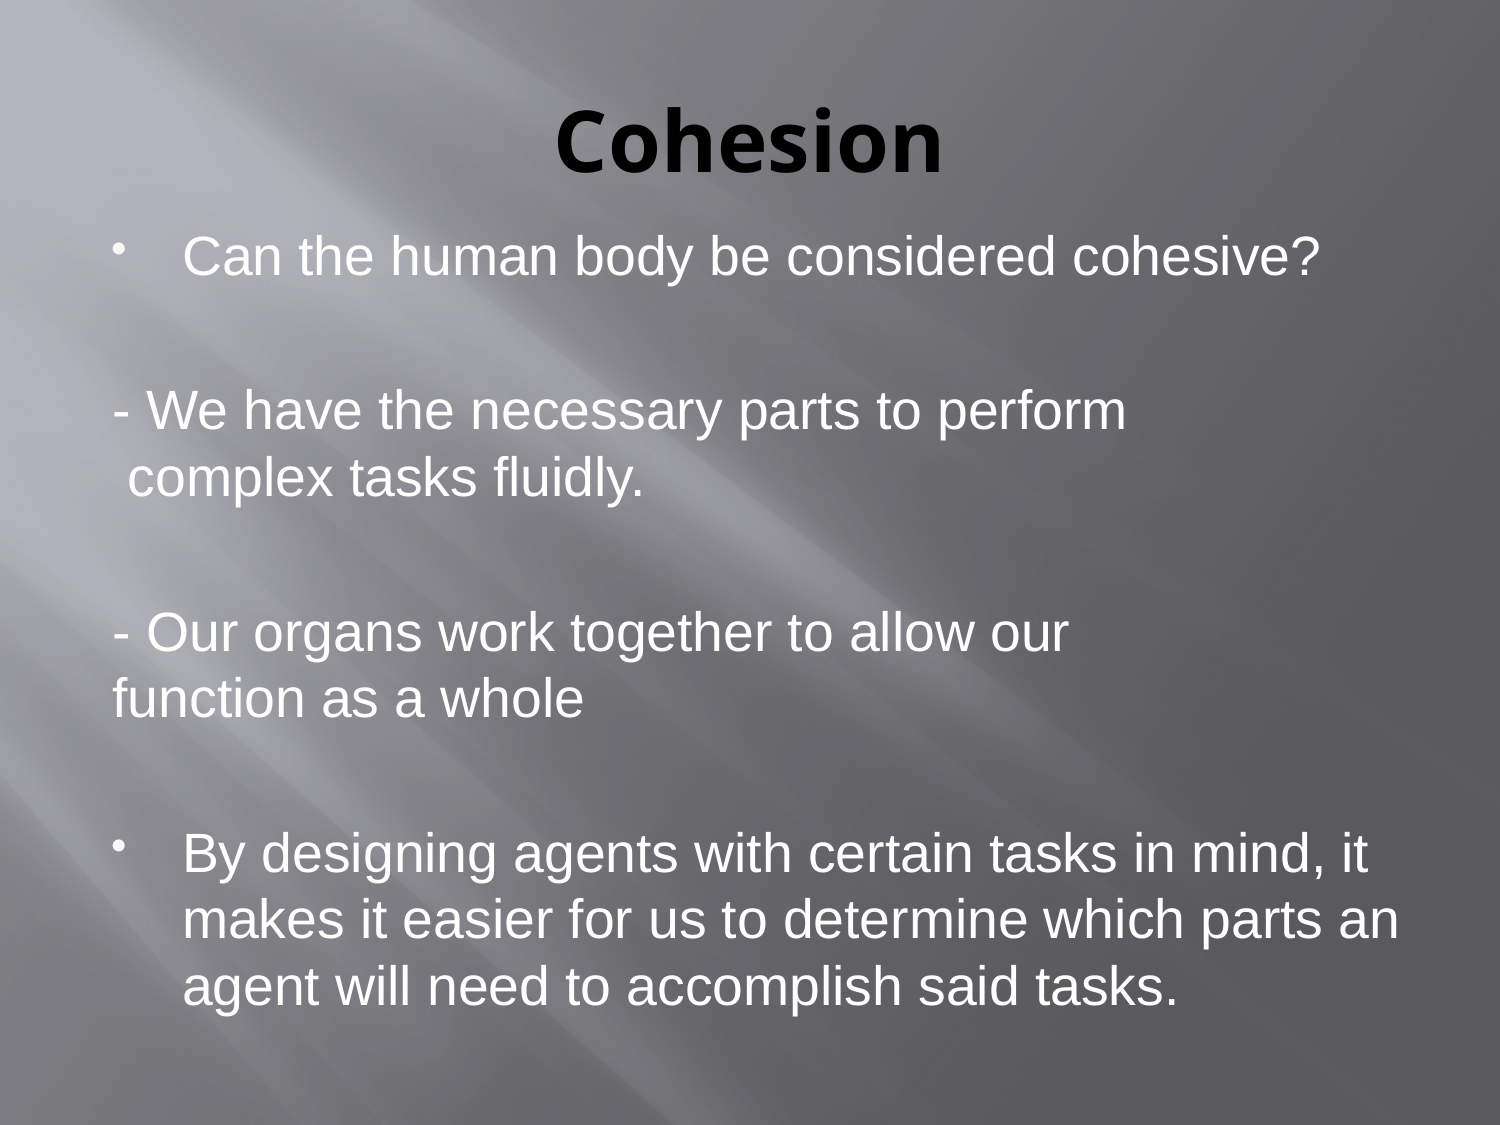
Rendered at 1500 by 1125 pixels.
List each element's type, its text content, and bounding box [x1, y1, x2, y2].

title Cohesion [75, 45, 1425, 212]
list Can the human body be considered cohesive? - We have the necessary parts to perform complex tasks fluidly. - Our organs work together to allow our function as a whole By designing agents with certain tasks in mind, it makes it easier for us to determine which parts an agent will need to accomplish said tasks. [75, 212, 1425, 1035]
